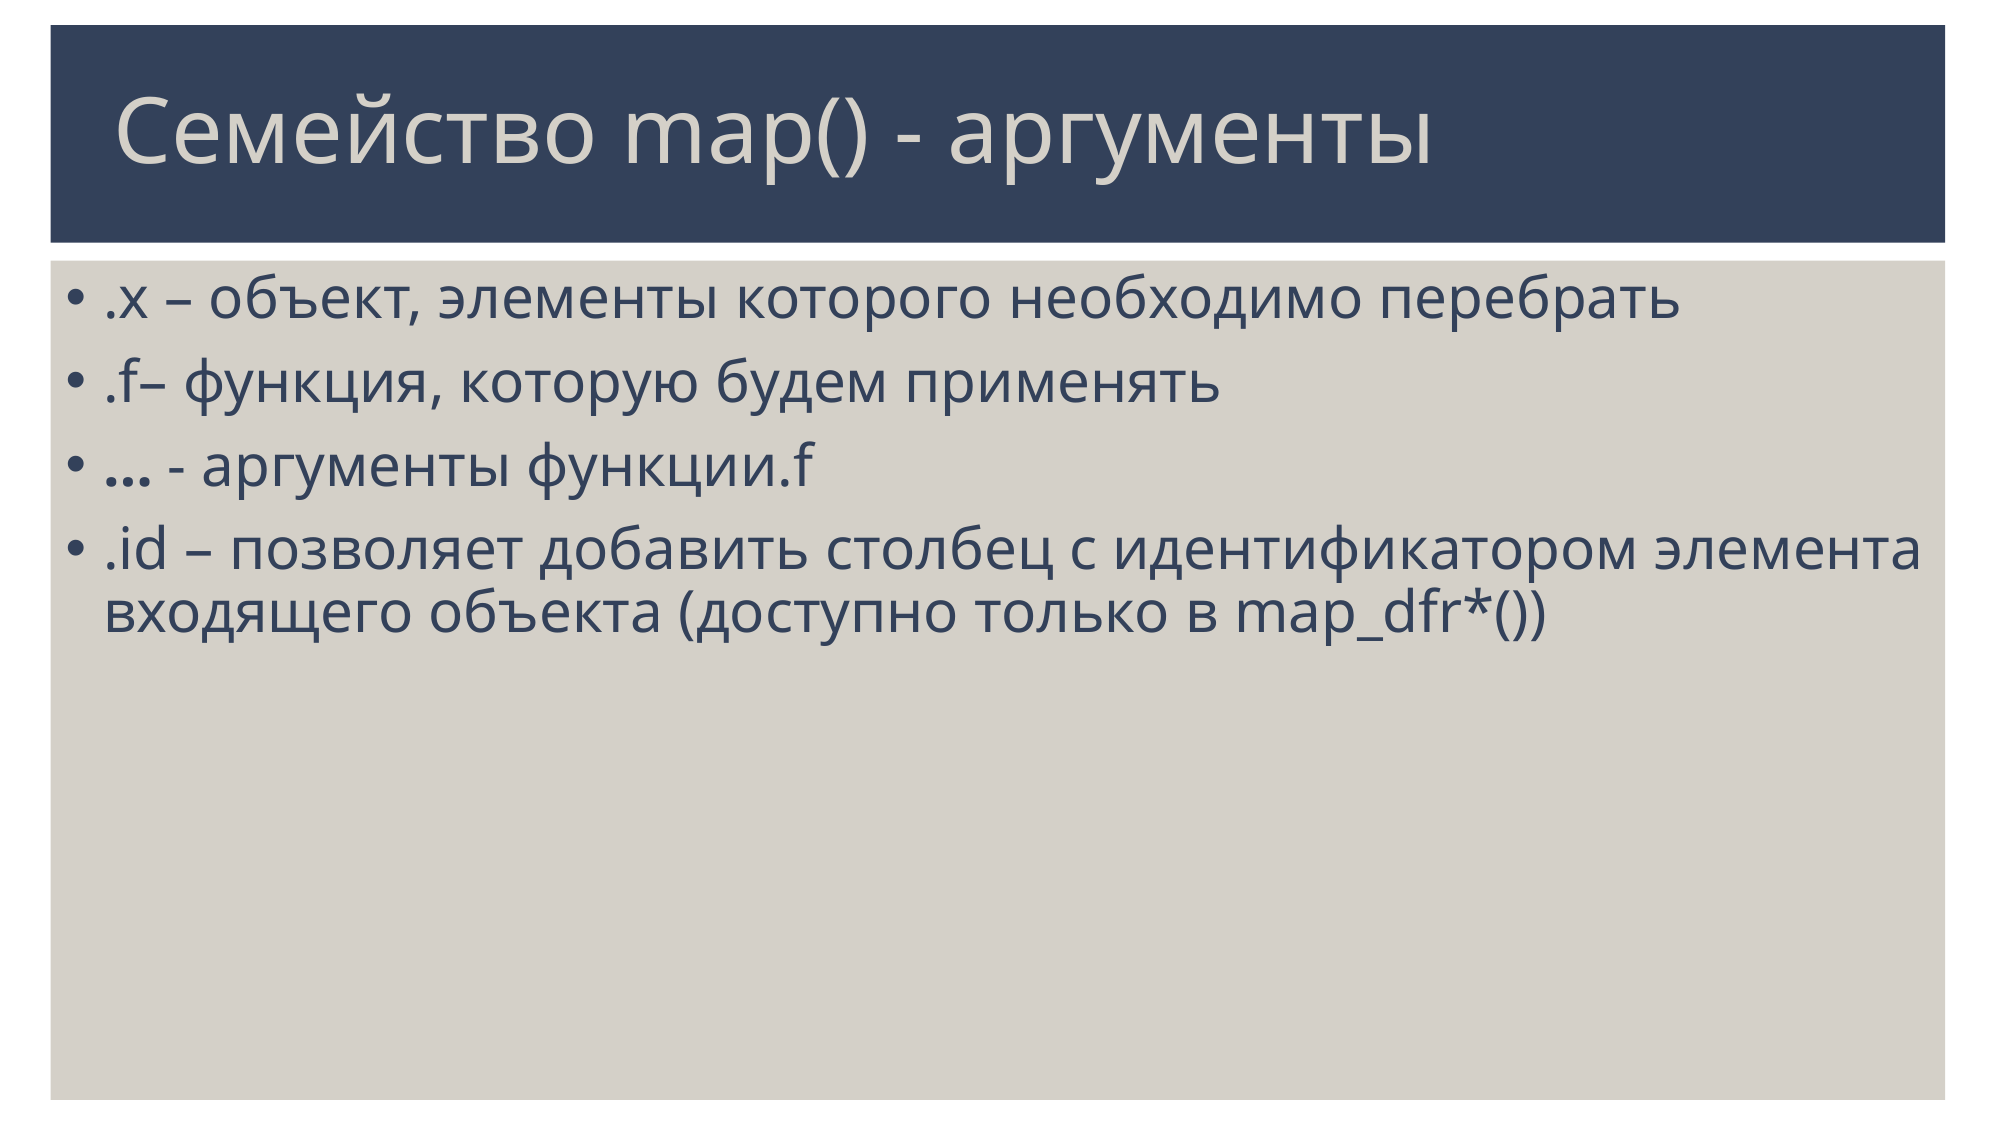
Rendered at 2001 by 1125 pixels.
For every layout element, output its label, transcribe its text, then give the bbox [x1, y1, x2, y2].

title Семейство map() - аргументы [50, 25, 1946, 243]
list .x – объект, элементы которого необходимо перебрать .f– функция, которую будем применять … - аргументы функции.f .id – позволяет добавить столбец с идентификатором элемента входящего объекта (доступно только в map_dfr*()) [50, 260, 1946, 1100]
